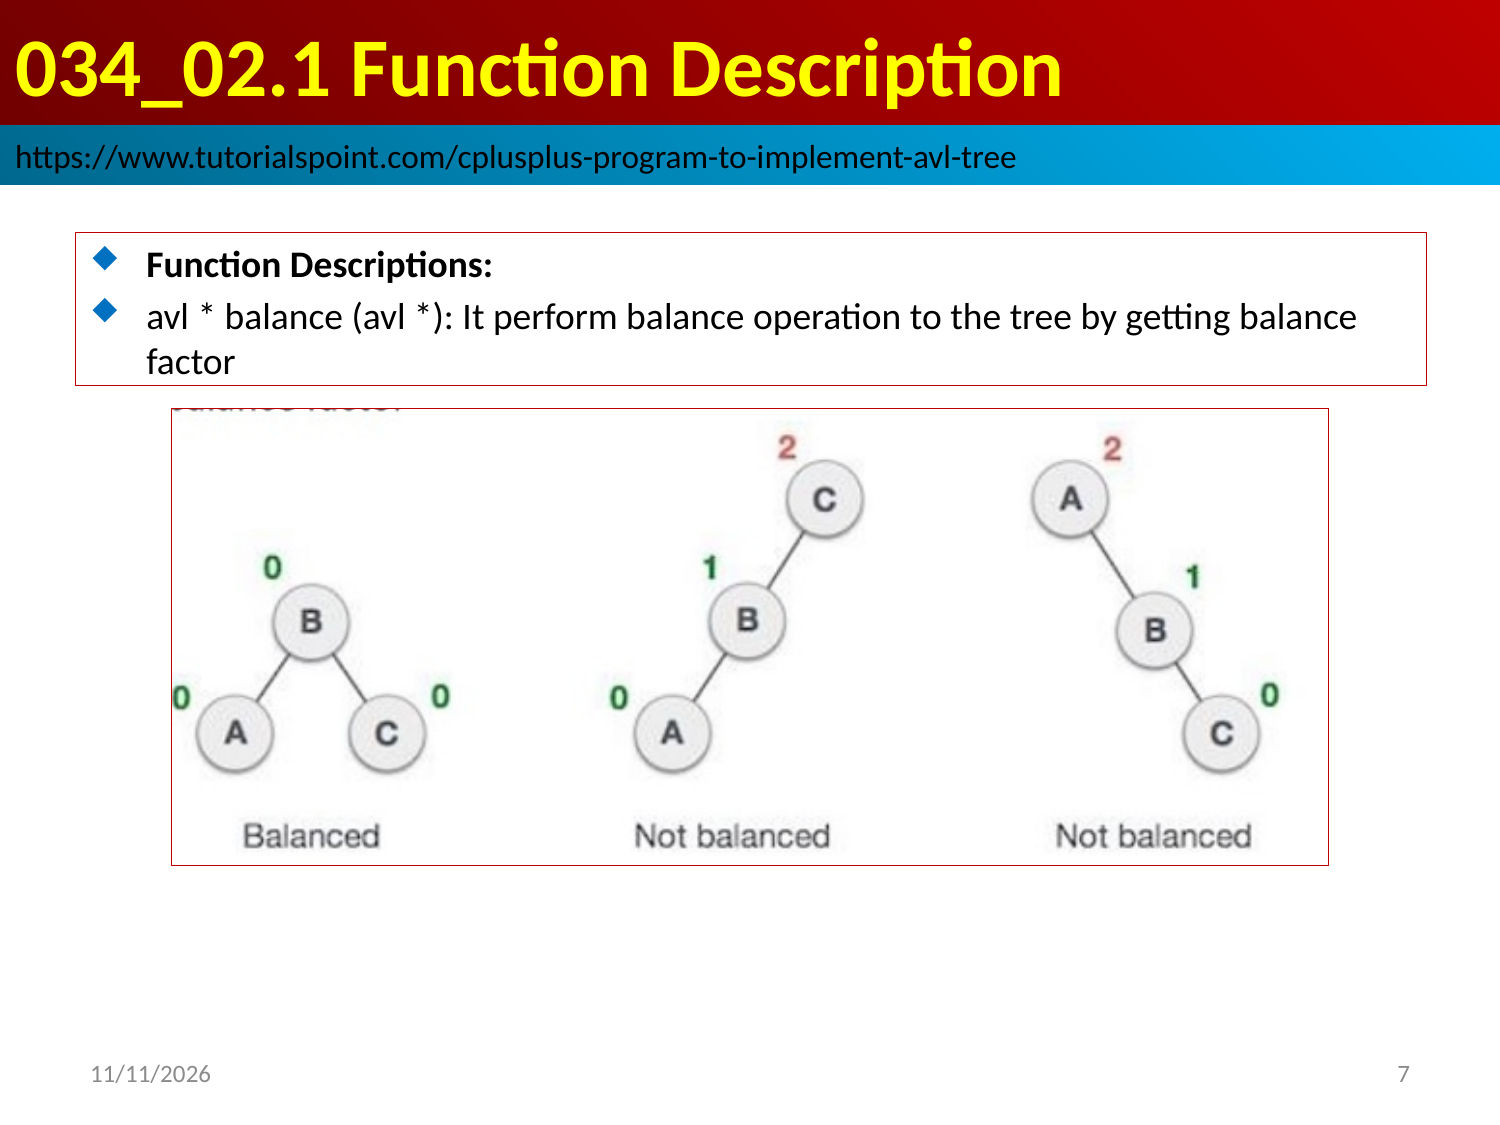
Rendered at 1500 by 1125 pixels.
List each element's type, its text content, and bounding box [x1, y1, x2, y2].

picture [171, 408, 1329, 867]
slide_number 7 [1074, 1042, 1425, 1103]
title 034_02.1 Function Description [0, 0, 1500, 125]
subtitle Function Descriptions: avl * balance (avl *): It perform balance operation to the tree by getting balance factor [75, 232, 1427, 386]
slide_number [75, 1042, 425, 1103]
text_box https://www.tutorialspoint.com/cplusplus-program-to-implement-avl-tree [0, 125, 1500, 185]
